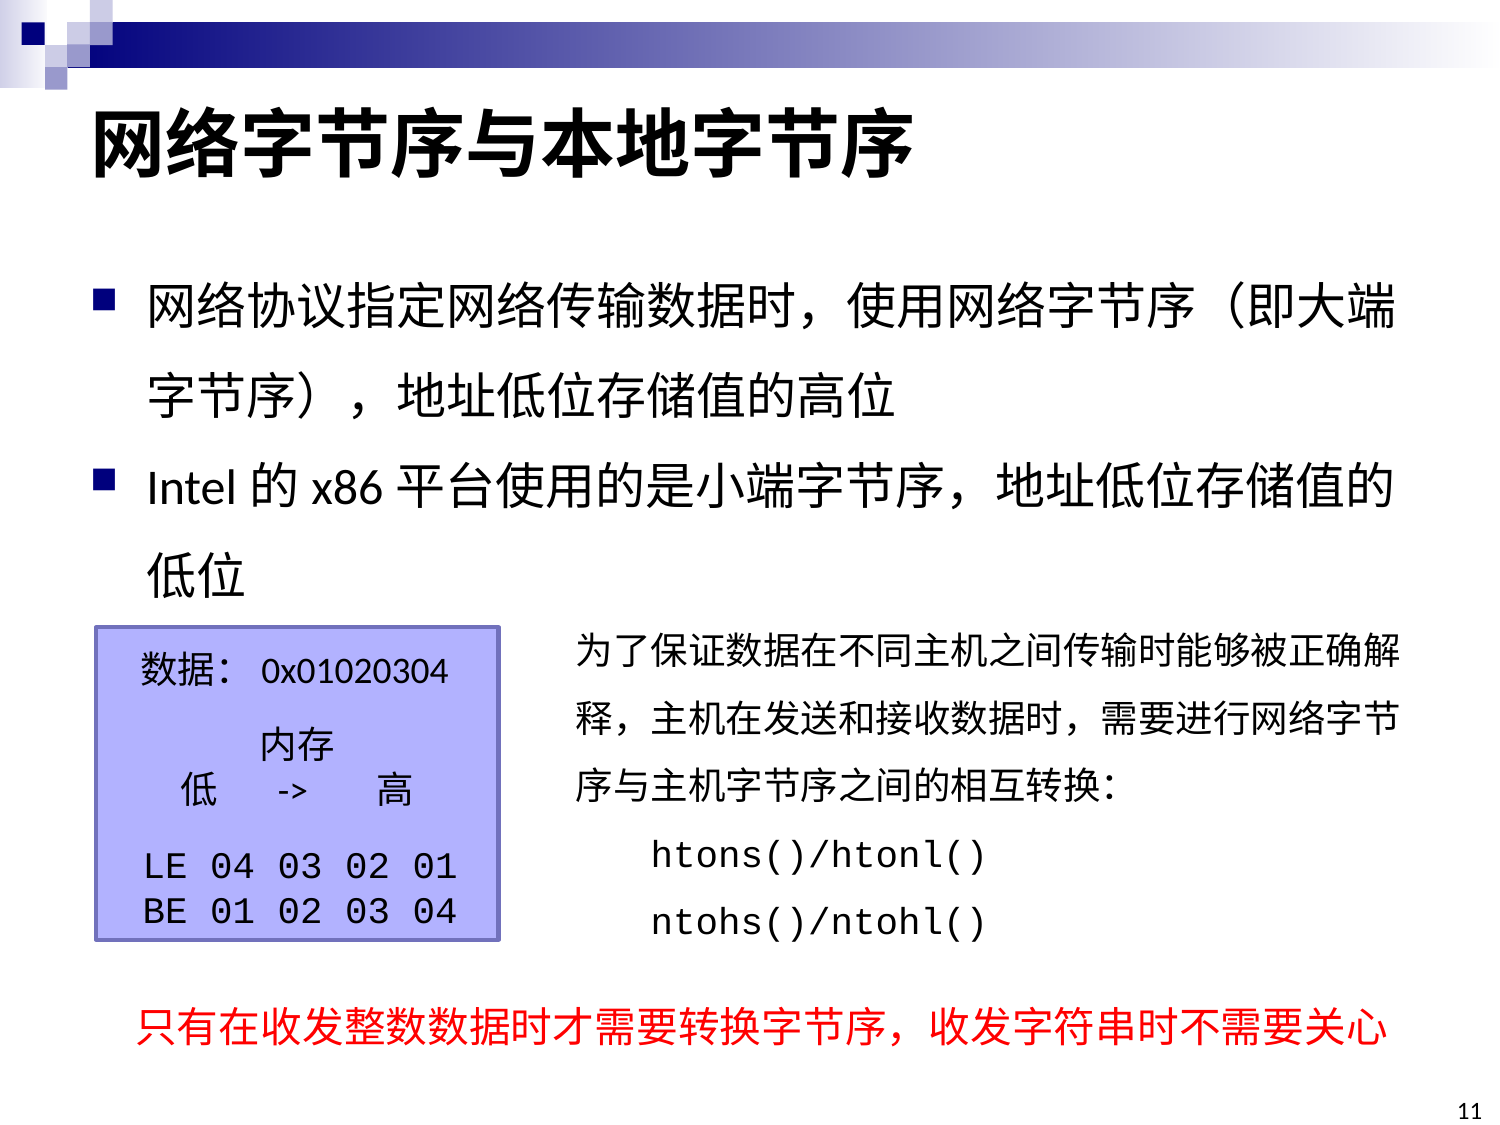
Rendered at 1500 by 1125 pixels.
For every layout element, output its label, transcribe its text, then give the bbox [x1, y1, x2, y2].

text_box 只有在收发整数数据时才需要转换字节序，收发字符串时不需要关心 [120, 993, 1403, 1058]
list 网络协议指定网络传输数据时，使用网络字节序（即大端字节序），地址低位存储值的高位 Intel的x86平台使用的是小端字节序，地址低位存储值的低位 [75, 237, 1425, 606]
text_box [95, 627, 499, 940]
slide_number 11 [1448, 1100, 1483, 1125]
text_box 为了保证数据在不同主机之间传输时能够被正确解释，主机在发送和接收数据时，需要进行网络字节序与主机字节序之间的相互转换： htons()/htonl() ntohs()/ntohl() [560, 597, 1449, 950]
title 网络字节序与本地字节序 [75, 75, 1425, 209]
